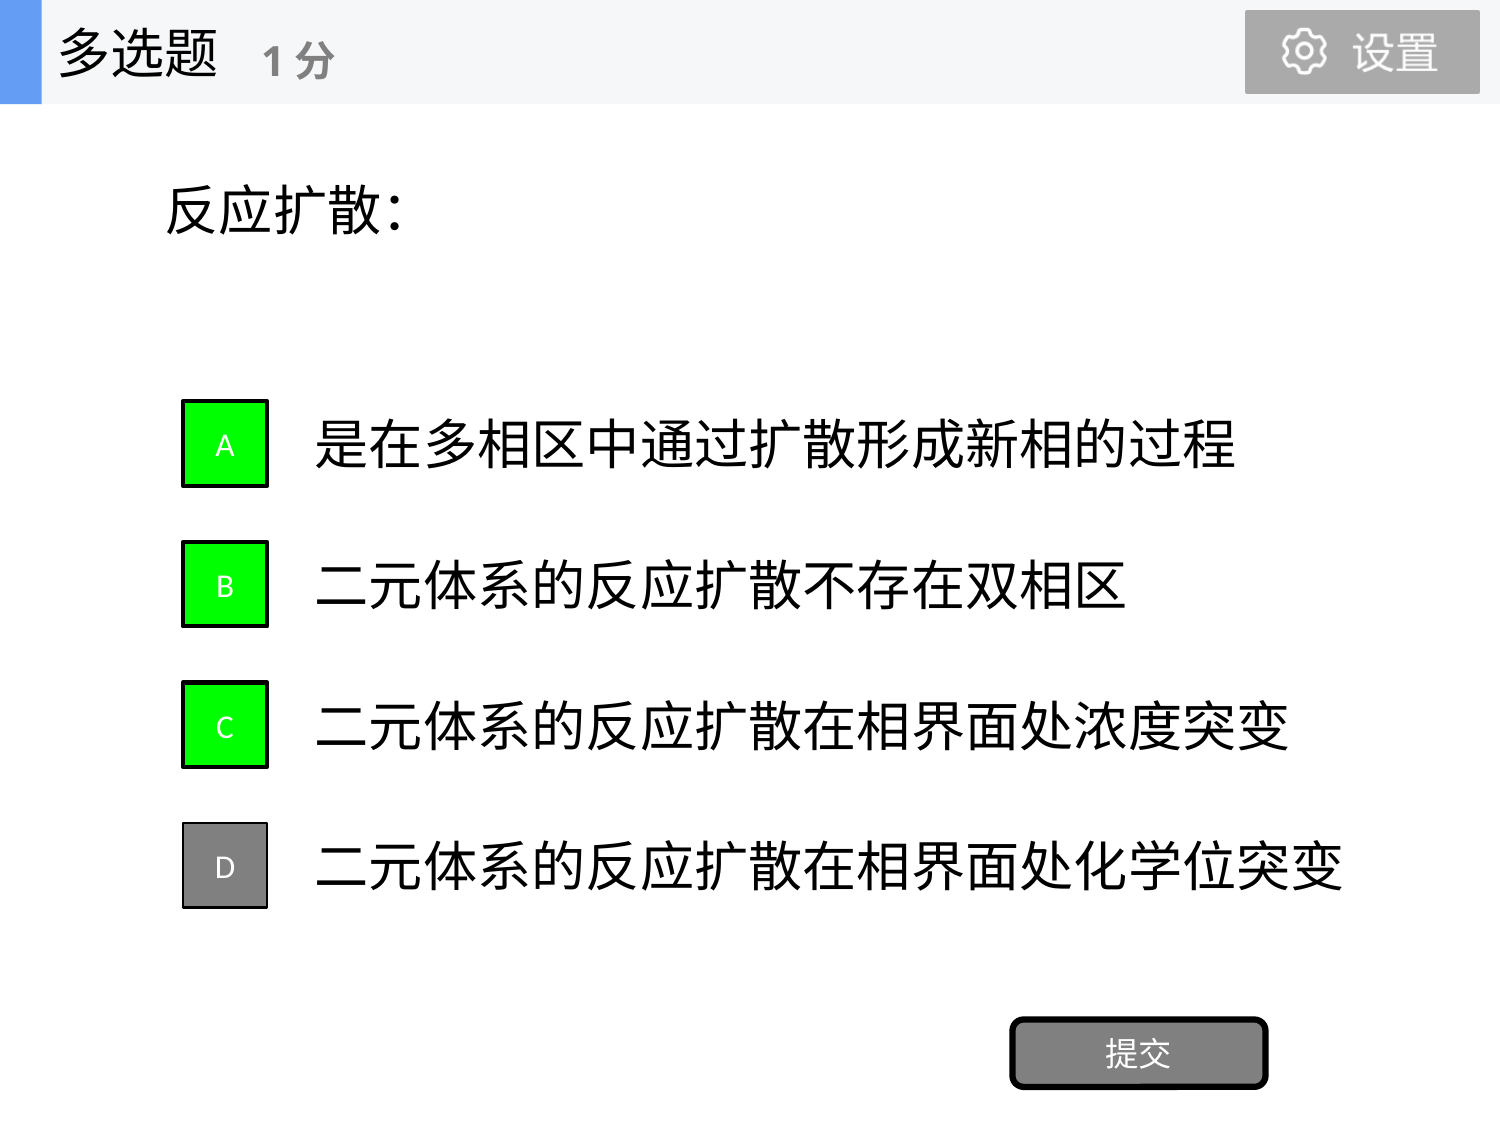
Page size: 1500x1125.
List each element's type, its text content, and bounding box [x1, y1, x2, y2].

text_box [0, 0, 1500, 105]
text_box 二元体系的反应扩散在相界面处化学位突变 [298, 810, 1386, 920]
text_box 反应扩散： [148, 113, 1352, 387]
text_box A [181, 399, 269, 488]
text_box D [181, 821, 269, 910]
text_box B [181, 540, 269, 628]
text_box 二元体系的反应扩散不存在双相区 [298, 529, 1352, 639]
text_box C [181, 680, 269, 769]
text_box 提交 [1010, 1017, 1268, 1090]
picture [1245, 10, 1480, 94]
text_box 是在多相区中通过扩散形成新相的过程 [298, 388, 1352, 498]
text_box 二元体系的反应扩散在相界面处浓度突变 [298, 670, 1352, 779]
